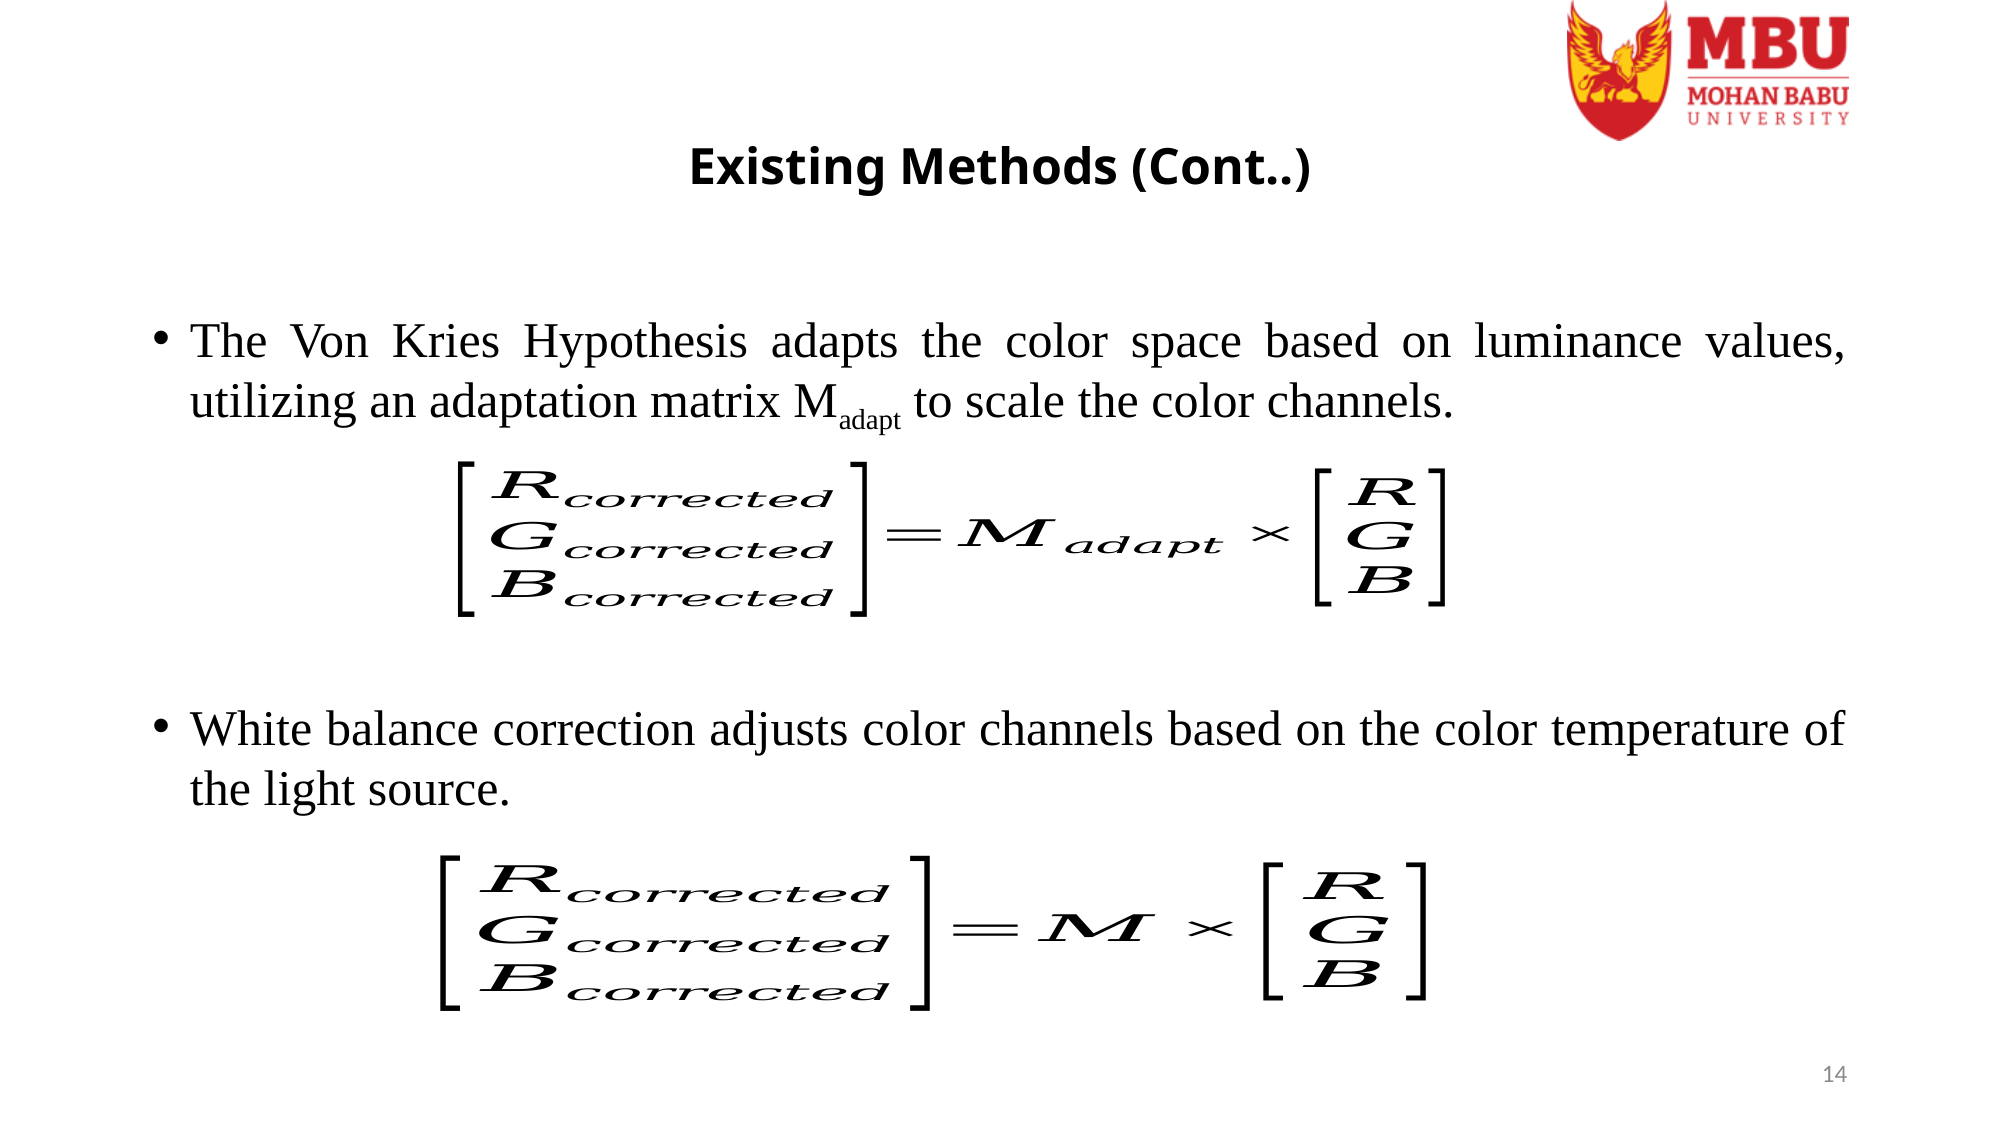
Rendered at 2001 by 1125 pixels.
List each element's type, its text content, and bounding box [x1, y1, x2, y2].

slide_number 14 [1412, 1042, 1863, 1103]
title Existing Methods (Cont..) [137, 59, 1863, 278]
picture [1567, 0, 1849, 141]
list The Von Kries Hypothesis adapts the color space based on luminance values, utilizing an adaptation matrix Madapt​ to scale the color channels. White balance correction adjusts color channels based on the color temperature of the light source. [137, 299, 1863, 1014]
